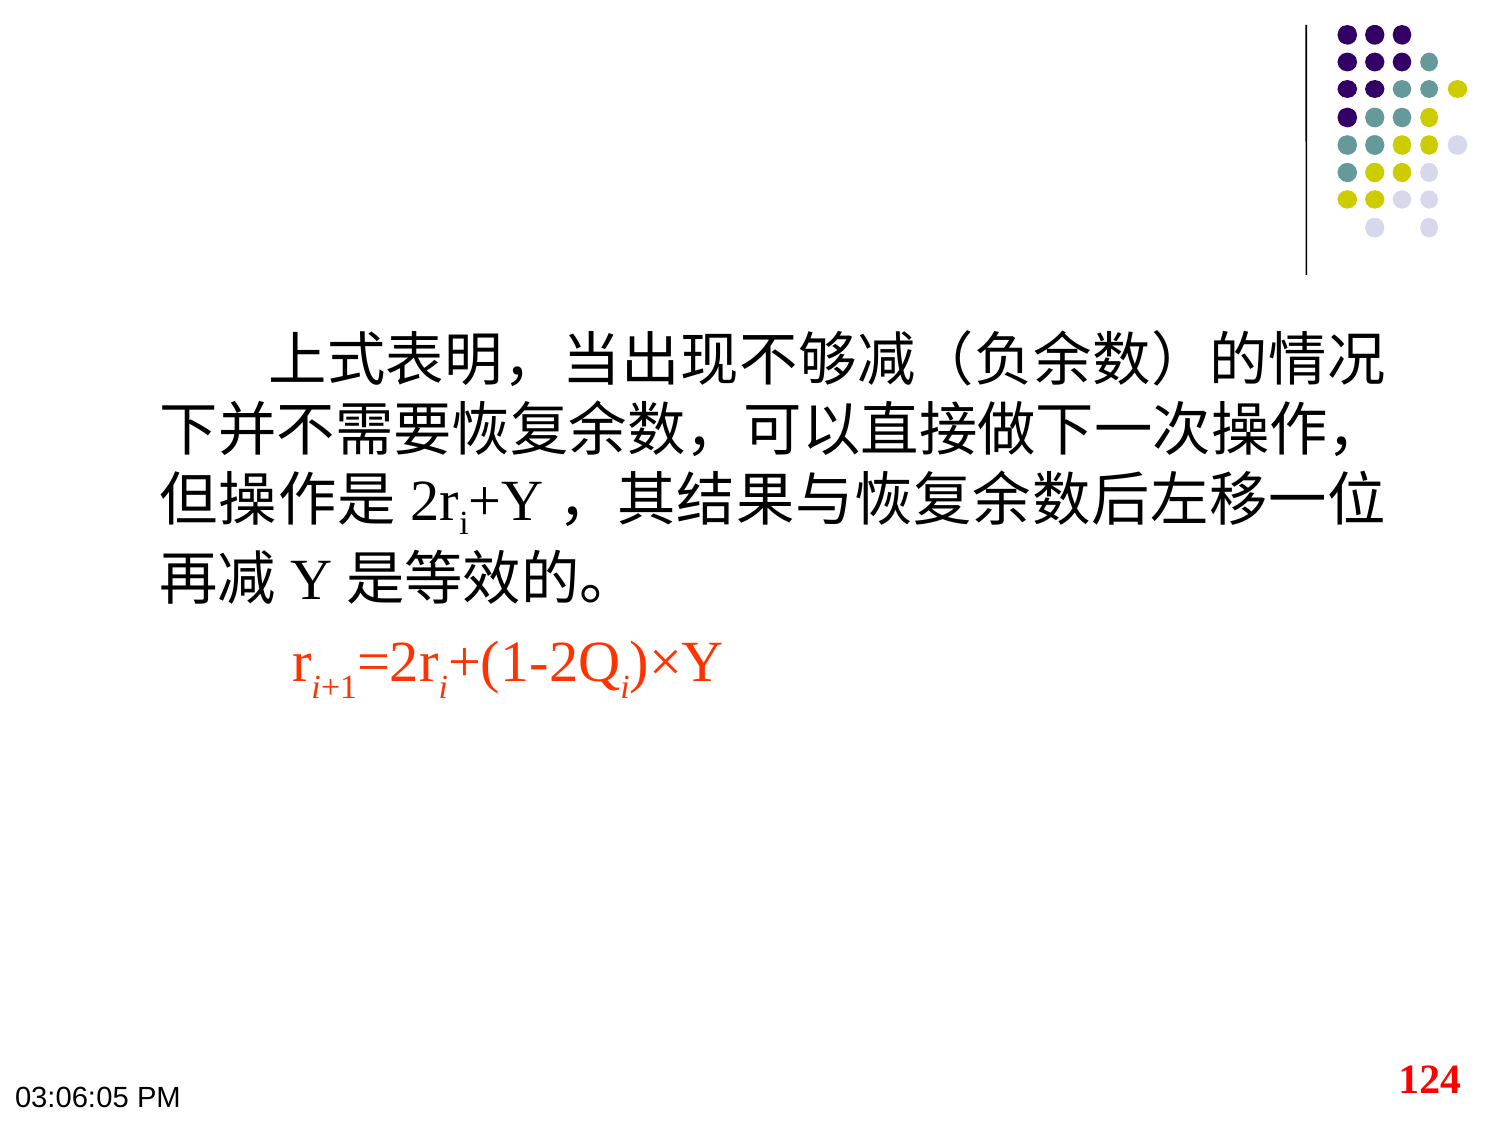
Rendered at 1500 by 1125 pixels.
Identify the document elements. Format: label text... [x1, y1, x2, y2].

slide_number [0, 1070, 337, 1122]
list 上式表明，当出现不够减（负余数）的情况下并不需要恢复余数，可以直接做下一次操作，但操作是2ri+Y，其结果与恢复余数后左移一位再减Y是等效的。 ri+1=2ri+(1-2Qi)×Y [88, 314, 1401, 728]
slide_number 124 [1375, 1044, 1484, 1121]
